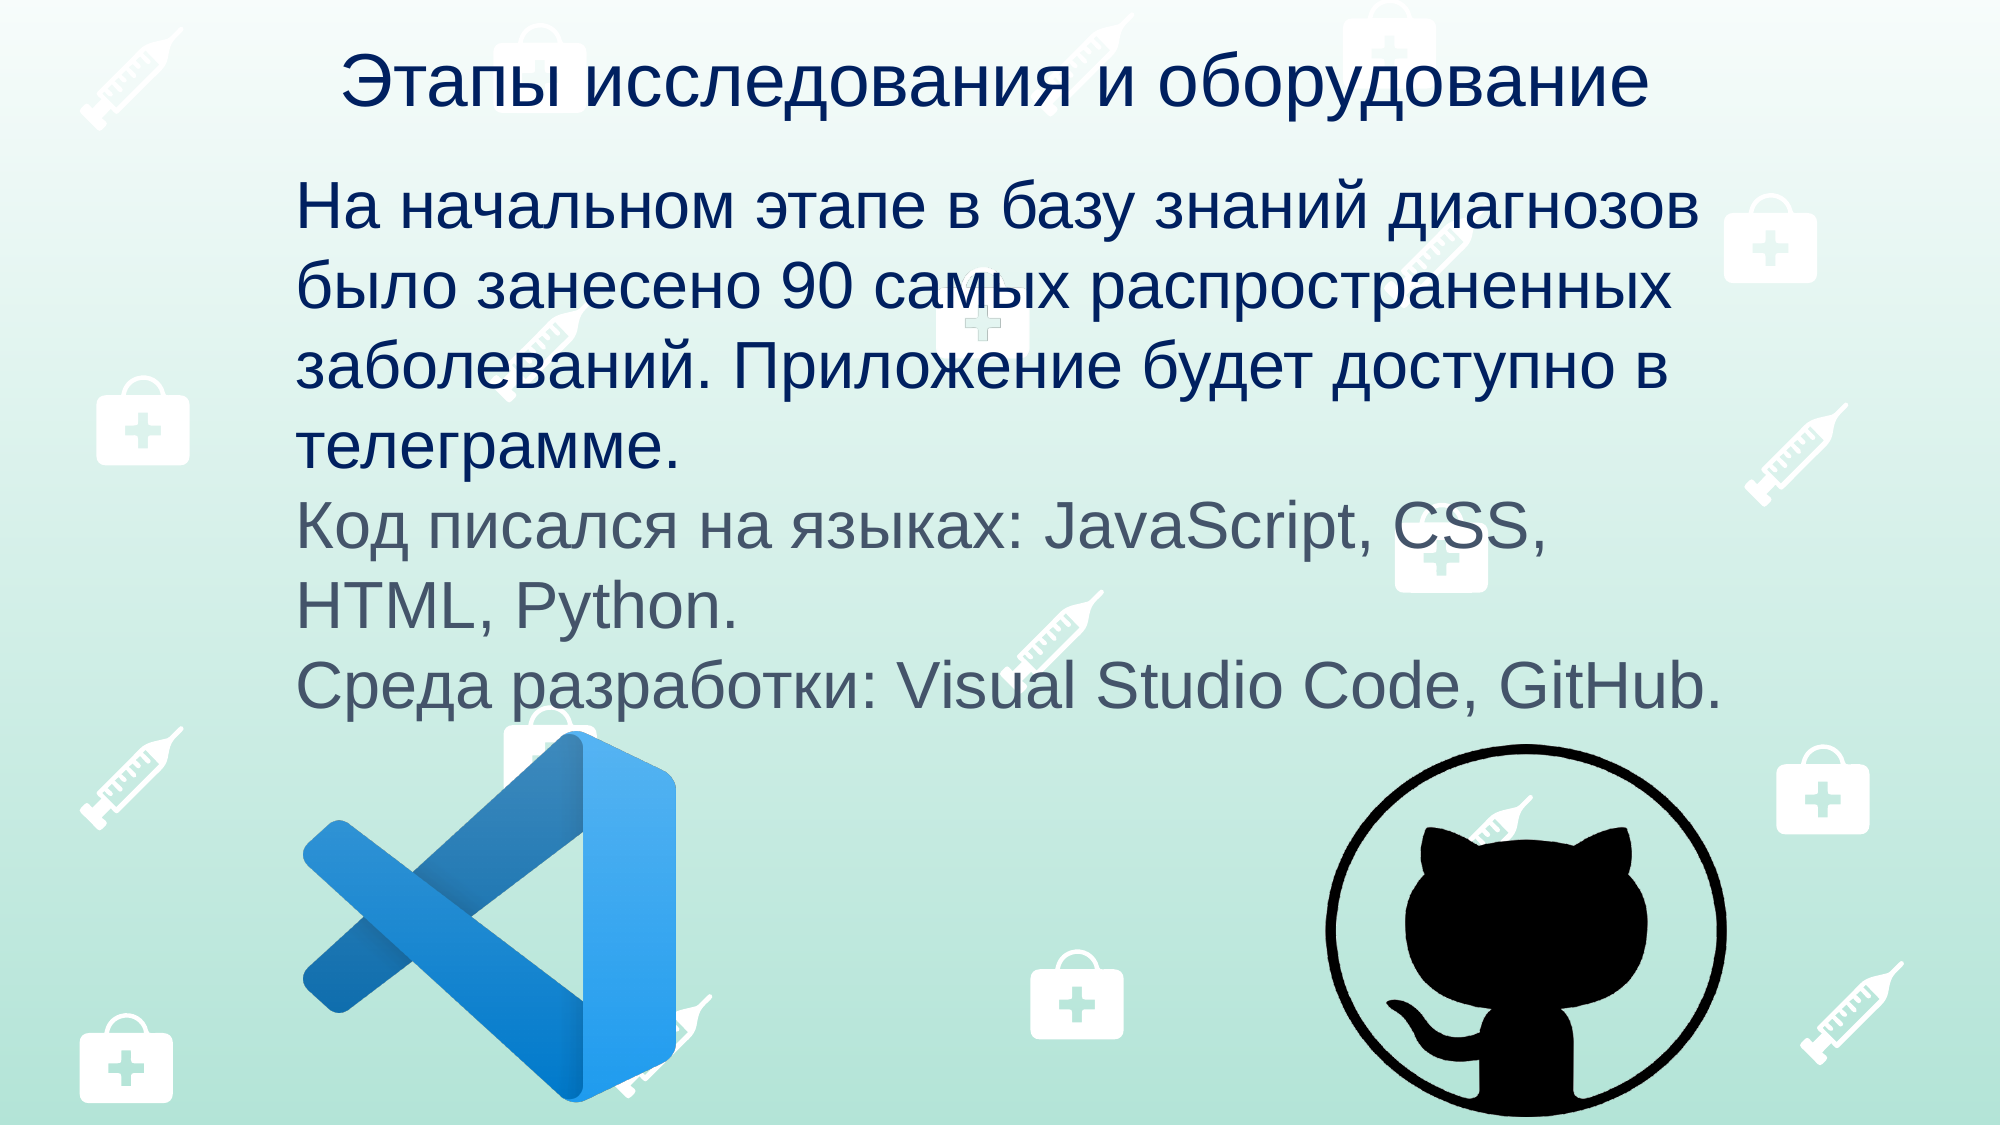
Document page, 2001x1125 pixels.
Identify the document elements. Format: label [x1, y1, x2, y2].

text_box [79, 0, 1904, 1103]
picture [1324, 744, 1727, 1117]
picture [303, 730, 676, 1103]
